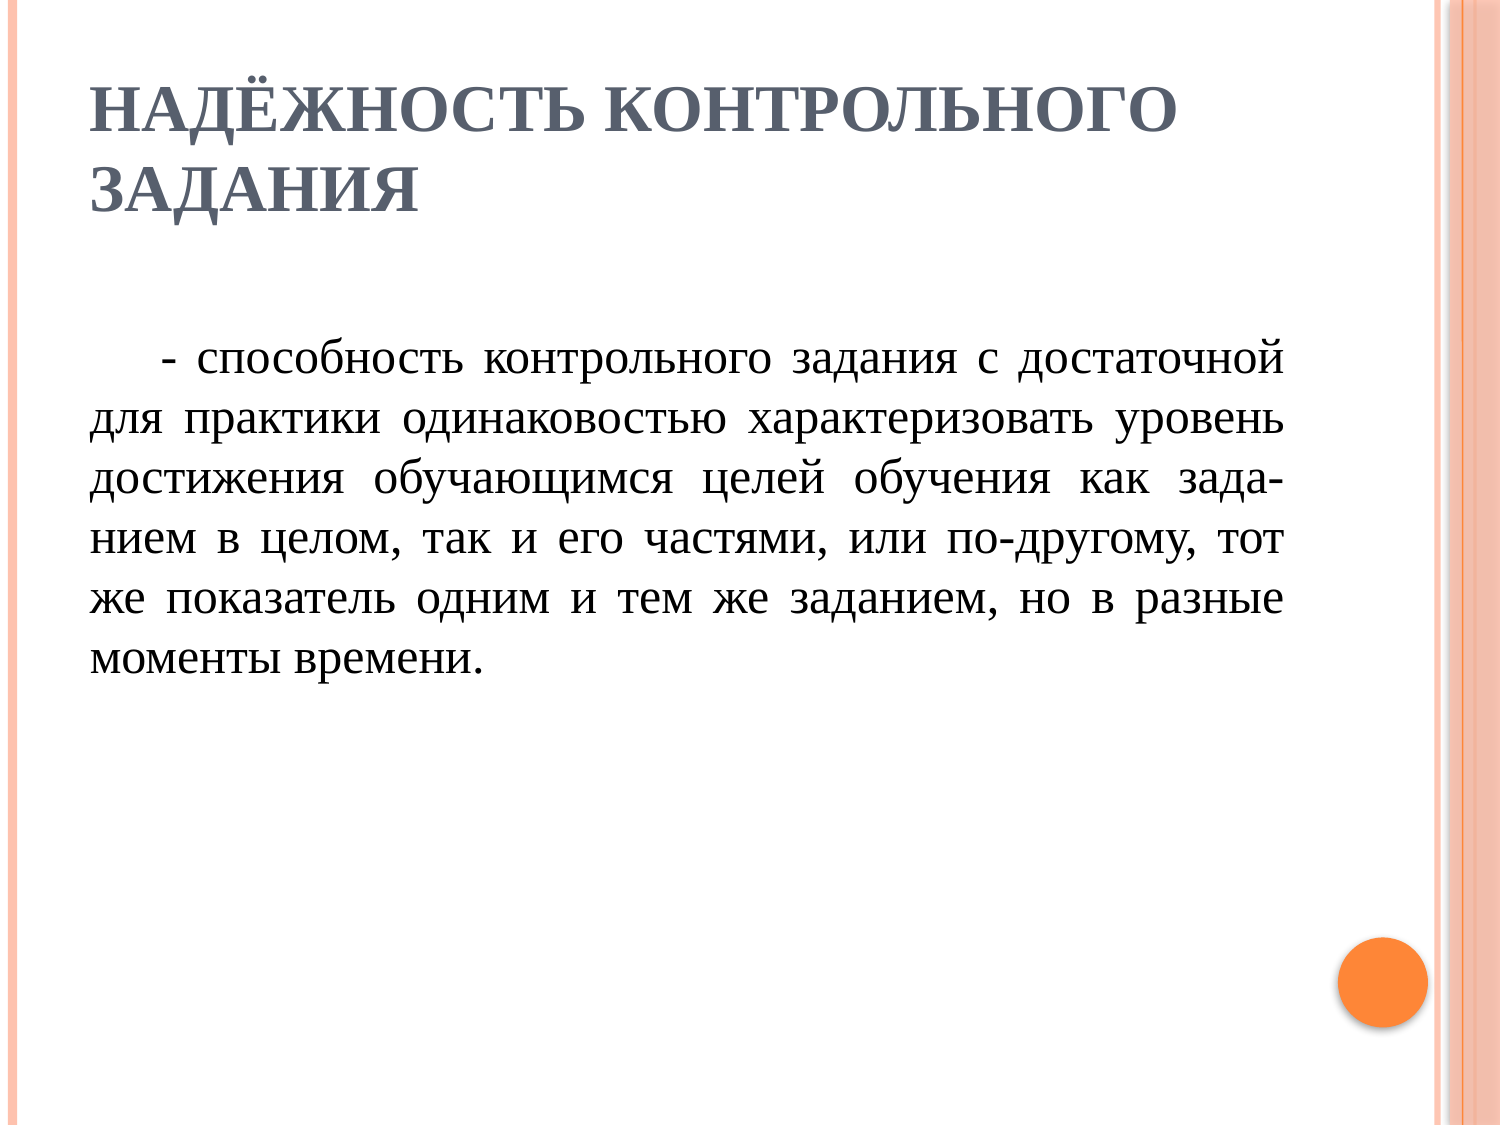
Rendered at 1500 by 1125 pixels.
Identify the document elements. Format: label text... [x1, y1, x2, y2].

title Надёжность контрольного задания [75, 45, 1300, 233]
list - способность контрольного задания с достаточной для практики одинаковостью характеризовать уровень достижения обучающимся целей обучения как зада-нием в целом, так и его частями, или по-другому, тот же показатель одним и тем же заданием, но в разные моменты времени. [75, 262, 1300, 1062]
